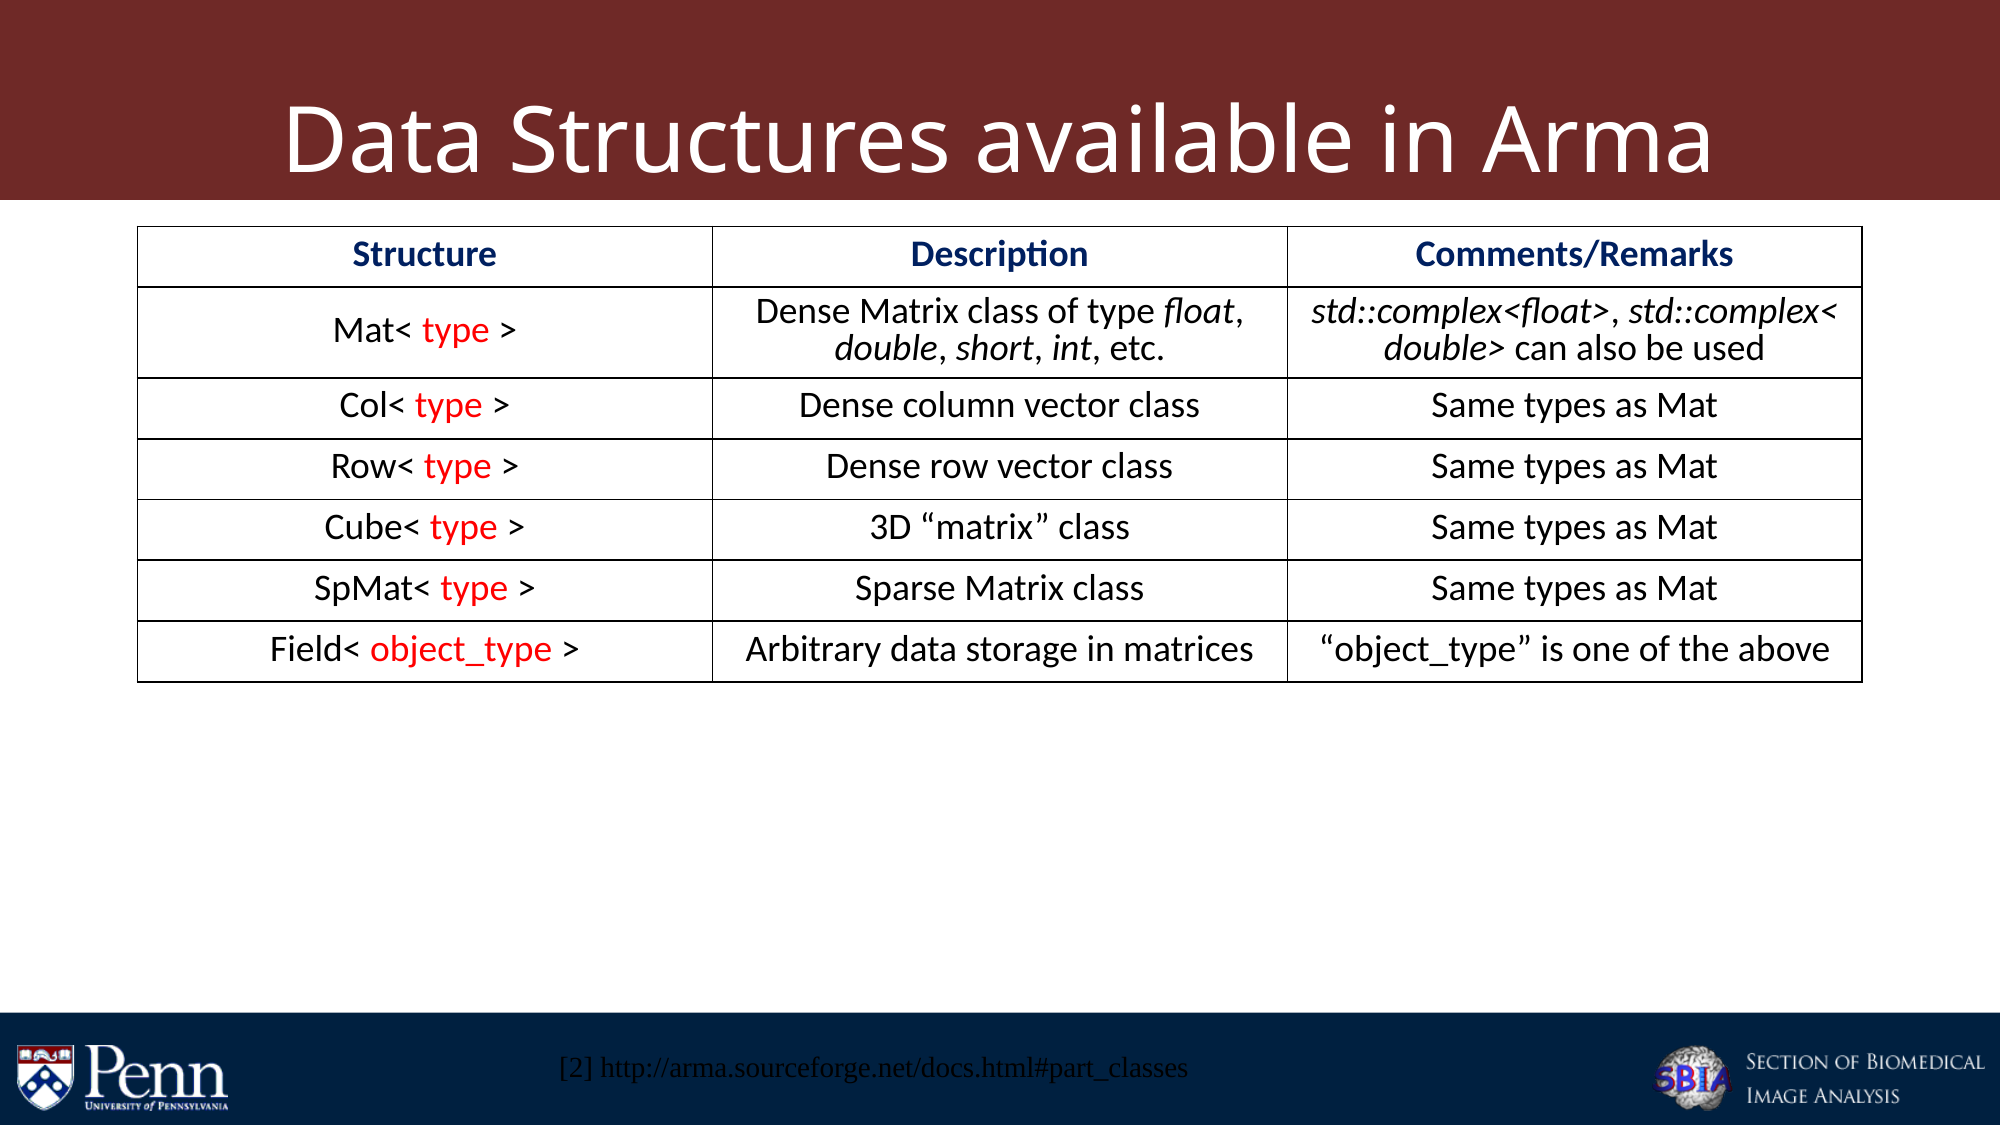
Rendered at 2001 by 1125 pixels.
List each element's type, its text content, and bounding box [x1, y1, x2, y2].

table_cell SpMat< type > [138, 561, 712, 620]
table_cell Arbitrary data storage in matrices [713, 622, 1287, 681]
table_cell Cube< type > [138, 500, 712, 559]
title Data Structures available in Arma [137, 0, 1863, 200]
table_cell Col< type > [138, 379, 712, 438]
table_header Comments/Remarks [1288, 227, 1861, 286]
table_cell Dense Matrix class of type float, double, short, int, etc. [713, 288, 1287, 377]
table_cell Same types as Mat [1288, 379, 1861, 438]
table_header Description [713, 227, 1287, 286]
table_cell Same types as Mat [1288, 561, 1861, 620]
picture [1652, 1044, 1985, 1112]
table_cell std::complex<float>, std::complex<double> can also be used [1288, 288, 1861, 377]
table_cell Same types as Mat [1288, 440, 1861, 499]
table_cell Same types as Mat [1288, 500, 1861, 559]
table_cell Mat< type > [138, 288, 712, 377]
table_cell 3D “matrix” class [713, 500, 1287, 559]
table_cell Field< object_type > [138, 622, 712, 681]
table_cell Sparse Matrix class [713, 561, 1287, 620]
table_cell Dense row vector class [713, 440, 1287, 499]
table_header Structure [138, 227, 712, 286]
picture [17, 1045, 228, 1111]
table_cell “object_type” is one of the above [1288, 622, 1861, 681]
table_cell Dense column vector class [713, 379, 1287, 438]
table_cell Row< type > [138, 440, 712, 499]
footer [2] http://arma.sourceforge.net/docs.html#part_classes [262, 1035, 1485, 1096]
